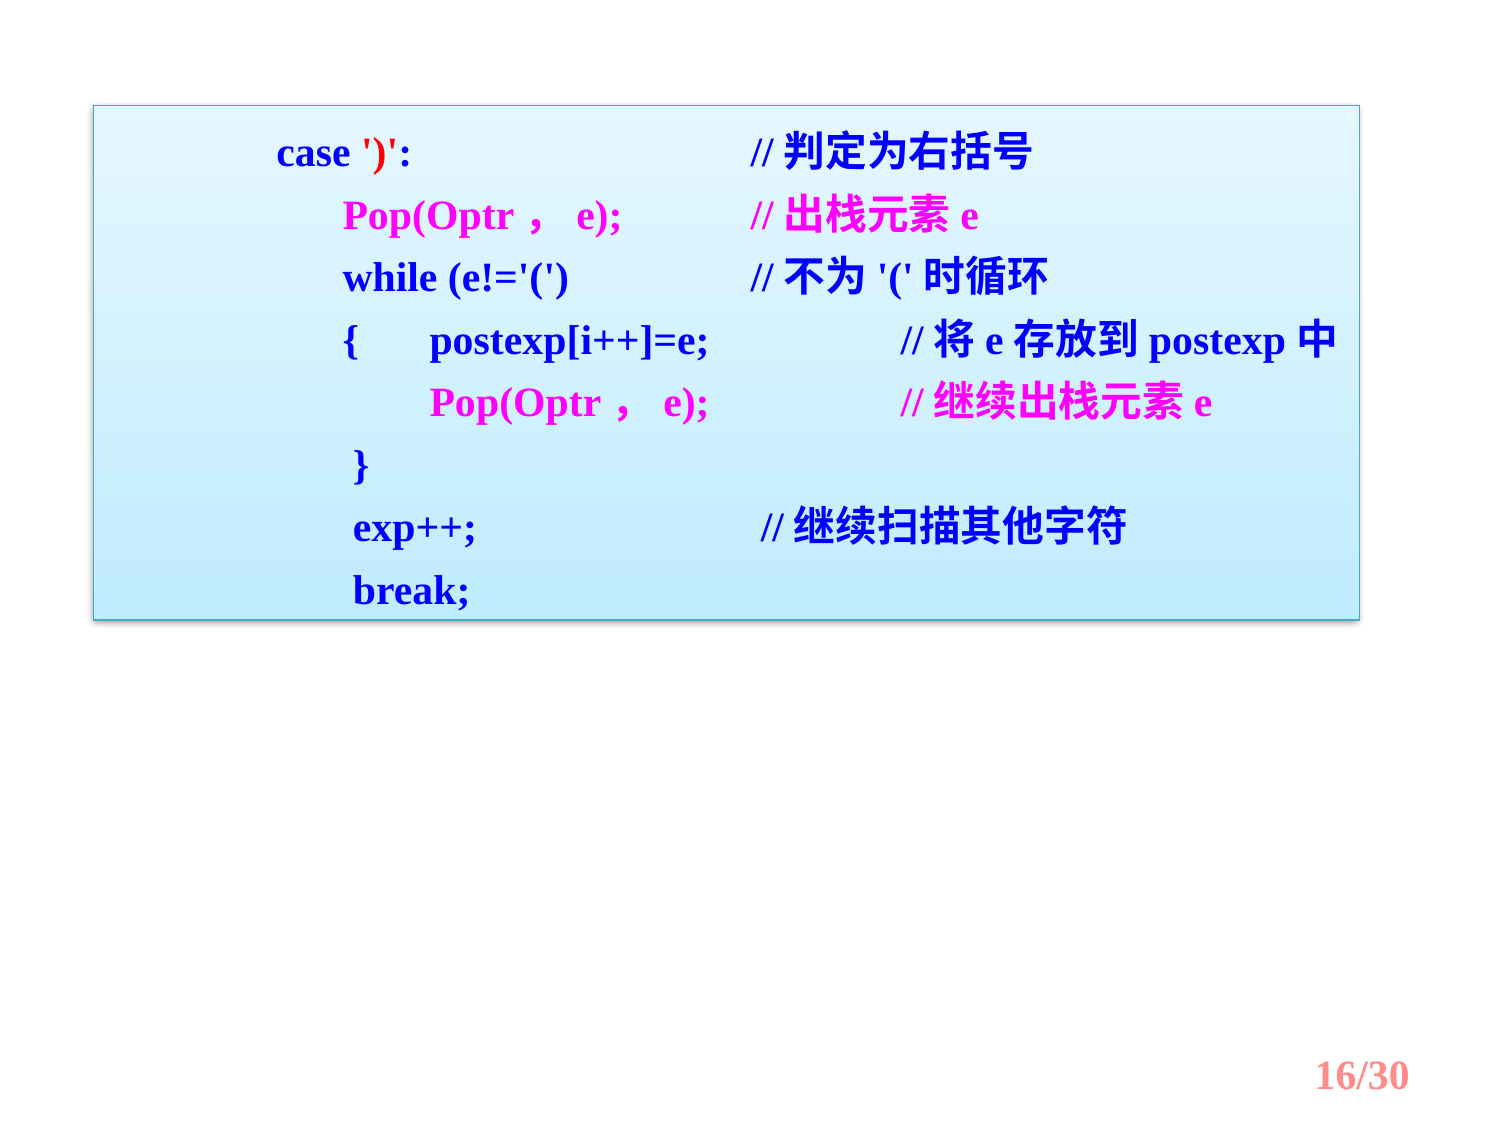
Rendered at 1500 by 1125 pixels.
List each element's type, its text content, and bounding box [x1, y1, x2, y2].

text_box case ')': //判定为右括号 Pop(Optr，e); //出栈元素e while (e!='(') //不为'('时循环 { postexp[i++]=e; //将e存放到postexp中 Pop(Optr，e); //继续出栈元素e } exp++; //继续扫描其他字符 break; [93, 105, 1360, 621]
slide_number 16 [1074, 1042, 1425, 1103]
